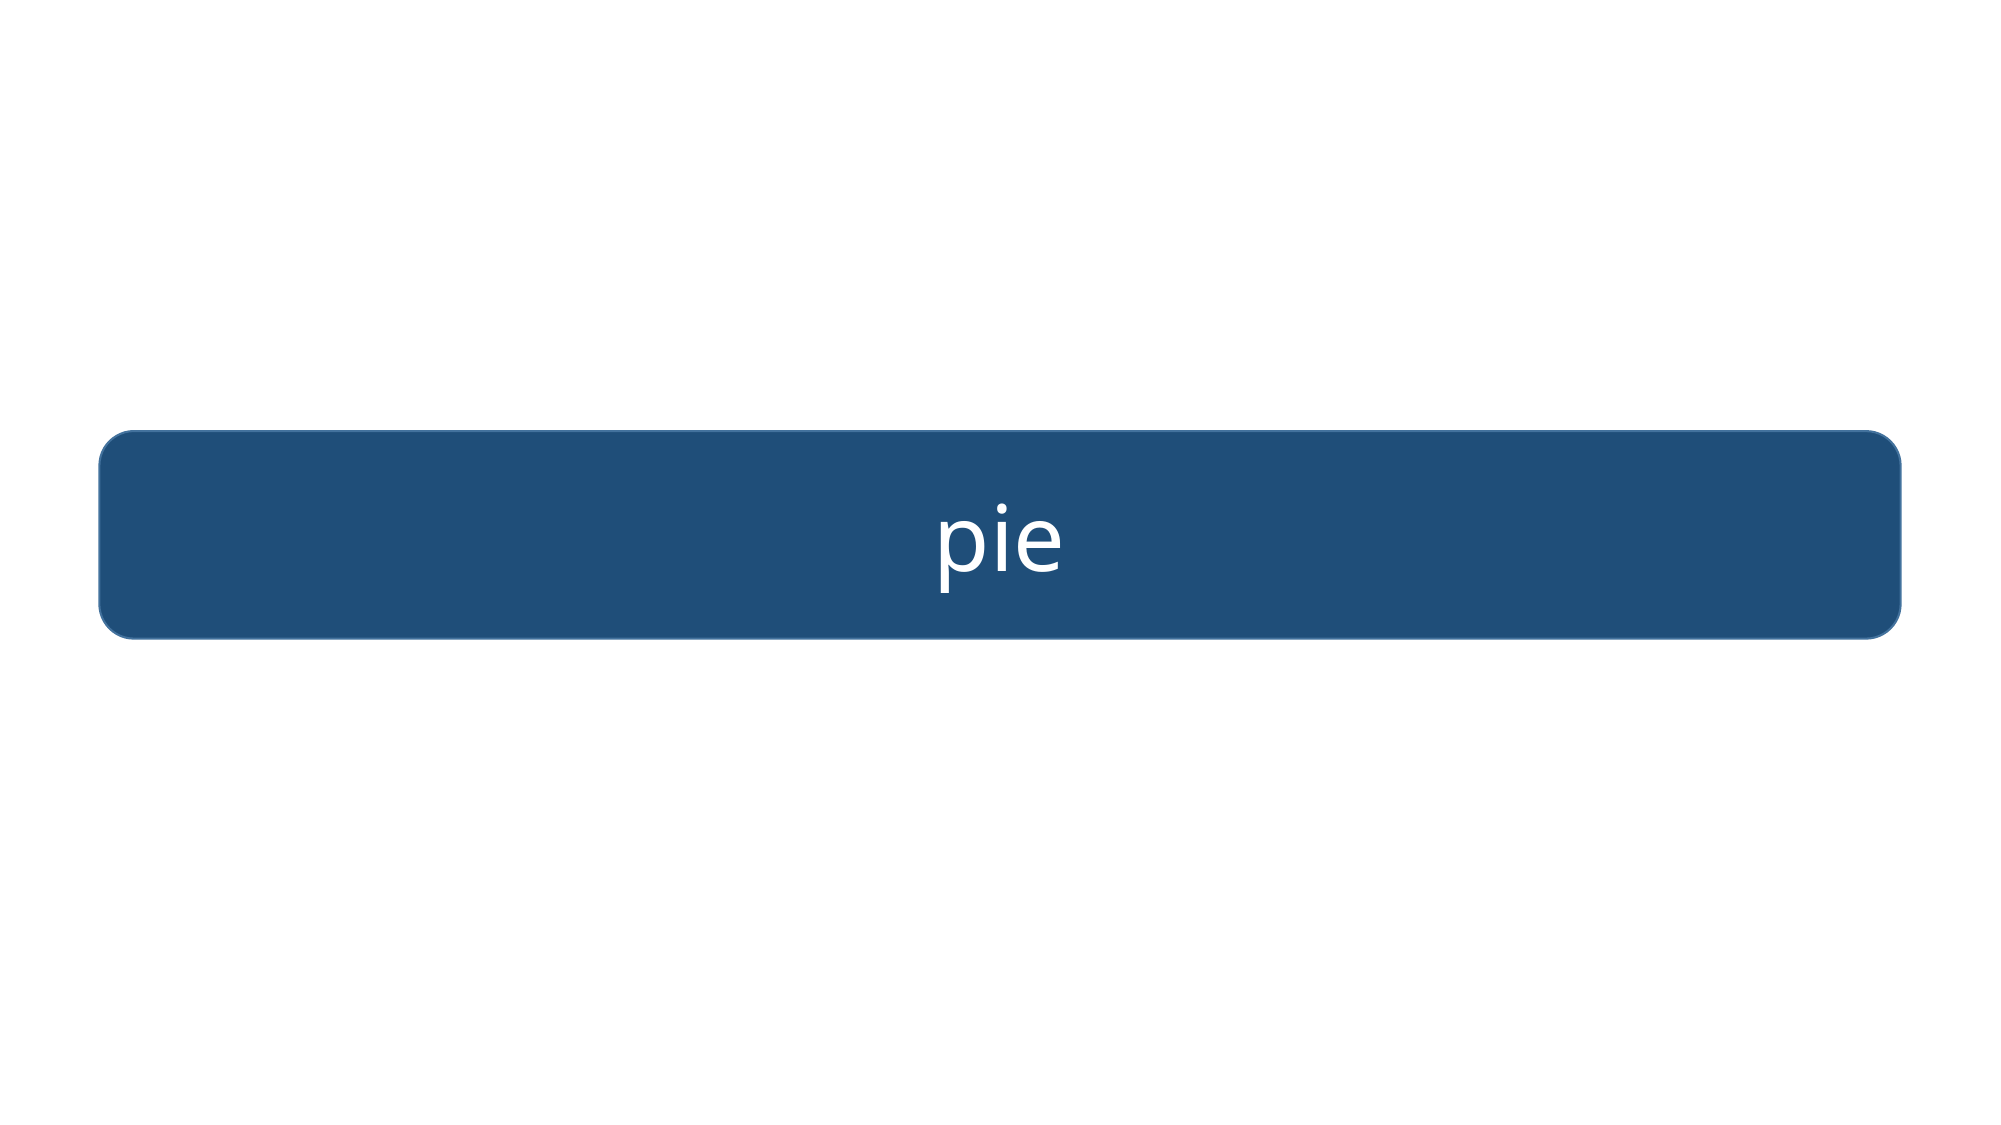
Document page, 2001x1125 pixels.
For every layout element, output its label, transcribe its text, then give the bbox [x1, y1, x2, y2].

text_box pie [98, 430, 1902, 640]
